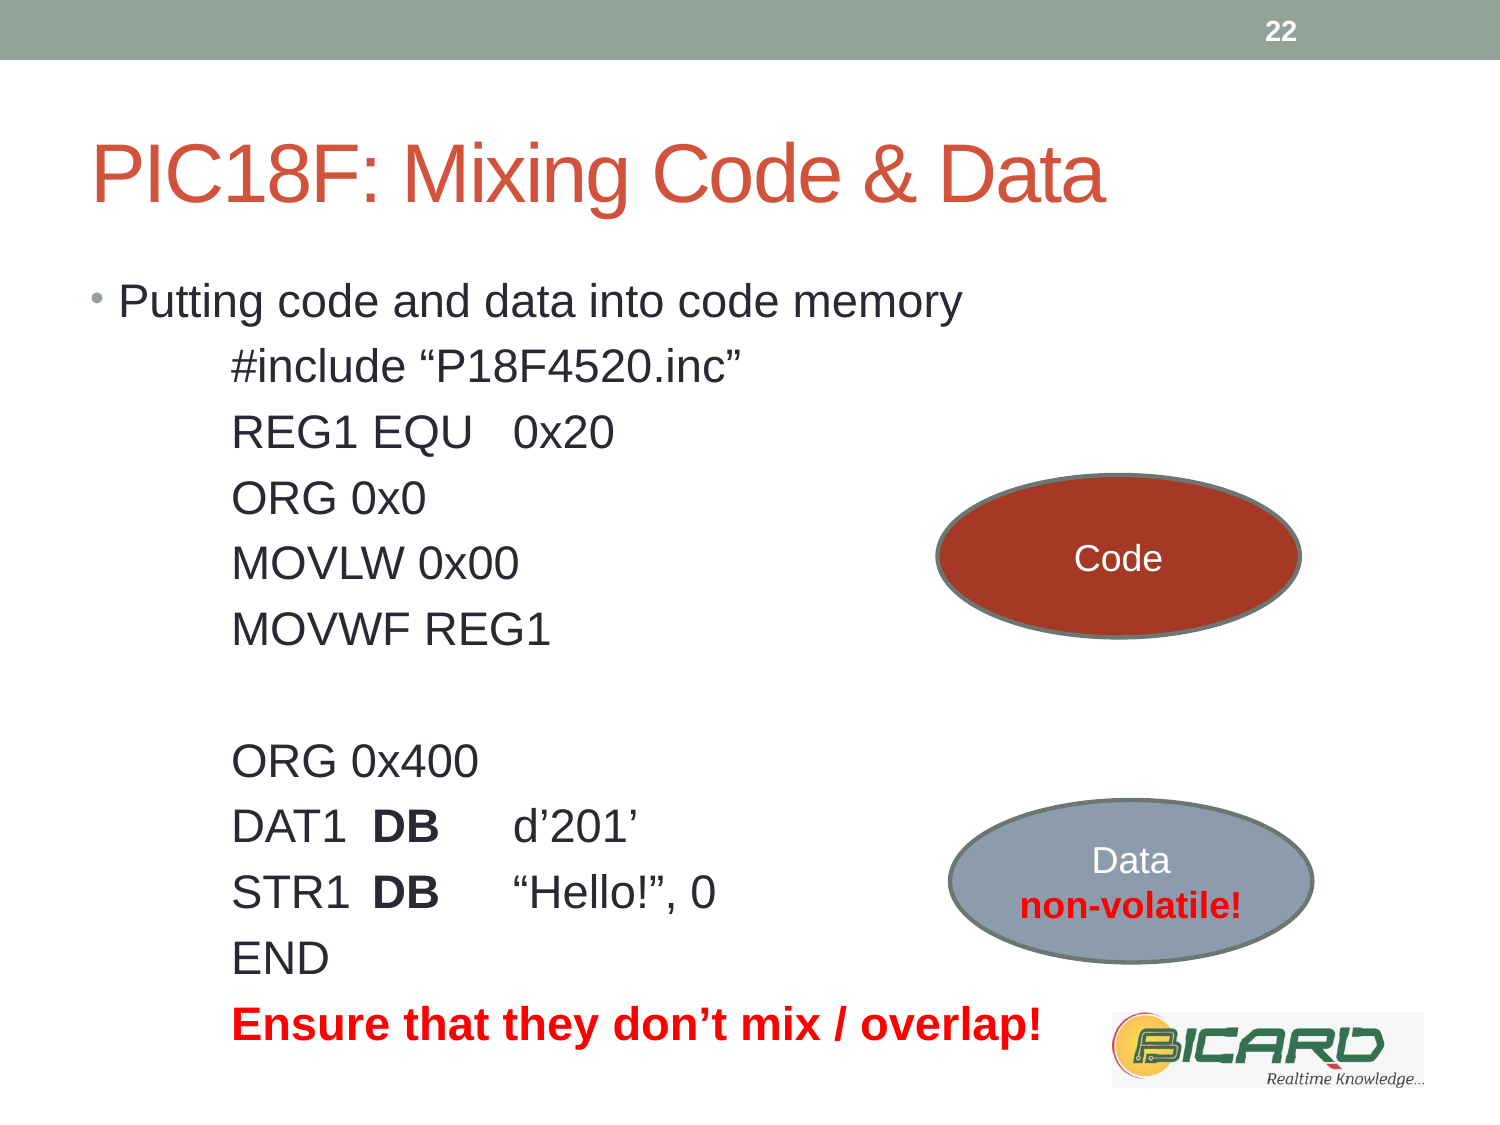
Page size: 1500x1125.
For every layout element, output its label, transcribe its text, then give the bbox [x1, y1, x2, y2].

picture [1112, 1063, 1424, 1088]
text_box Code [935, 472, 1303, 640]
text_box Data non-volatile! [947, 797, 1315, 965]
list Putting code and data into code memory #include “P18F4520.inc” REG1 EQU 0x20 ORG 0x0 MOVLW 0x00 MOVWF REG1 ORG 0x400 DAT1 DB d’201’ STR1 DB “Hello!”, 0 END Ensure that they don’t mix / overlap! [75, 262, 1425, 1063]
slide_number 22 [1250, 3, 1425, 57]
title PIC18F: Mixing Code & Data [75, 87, 1425, 250]
